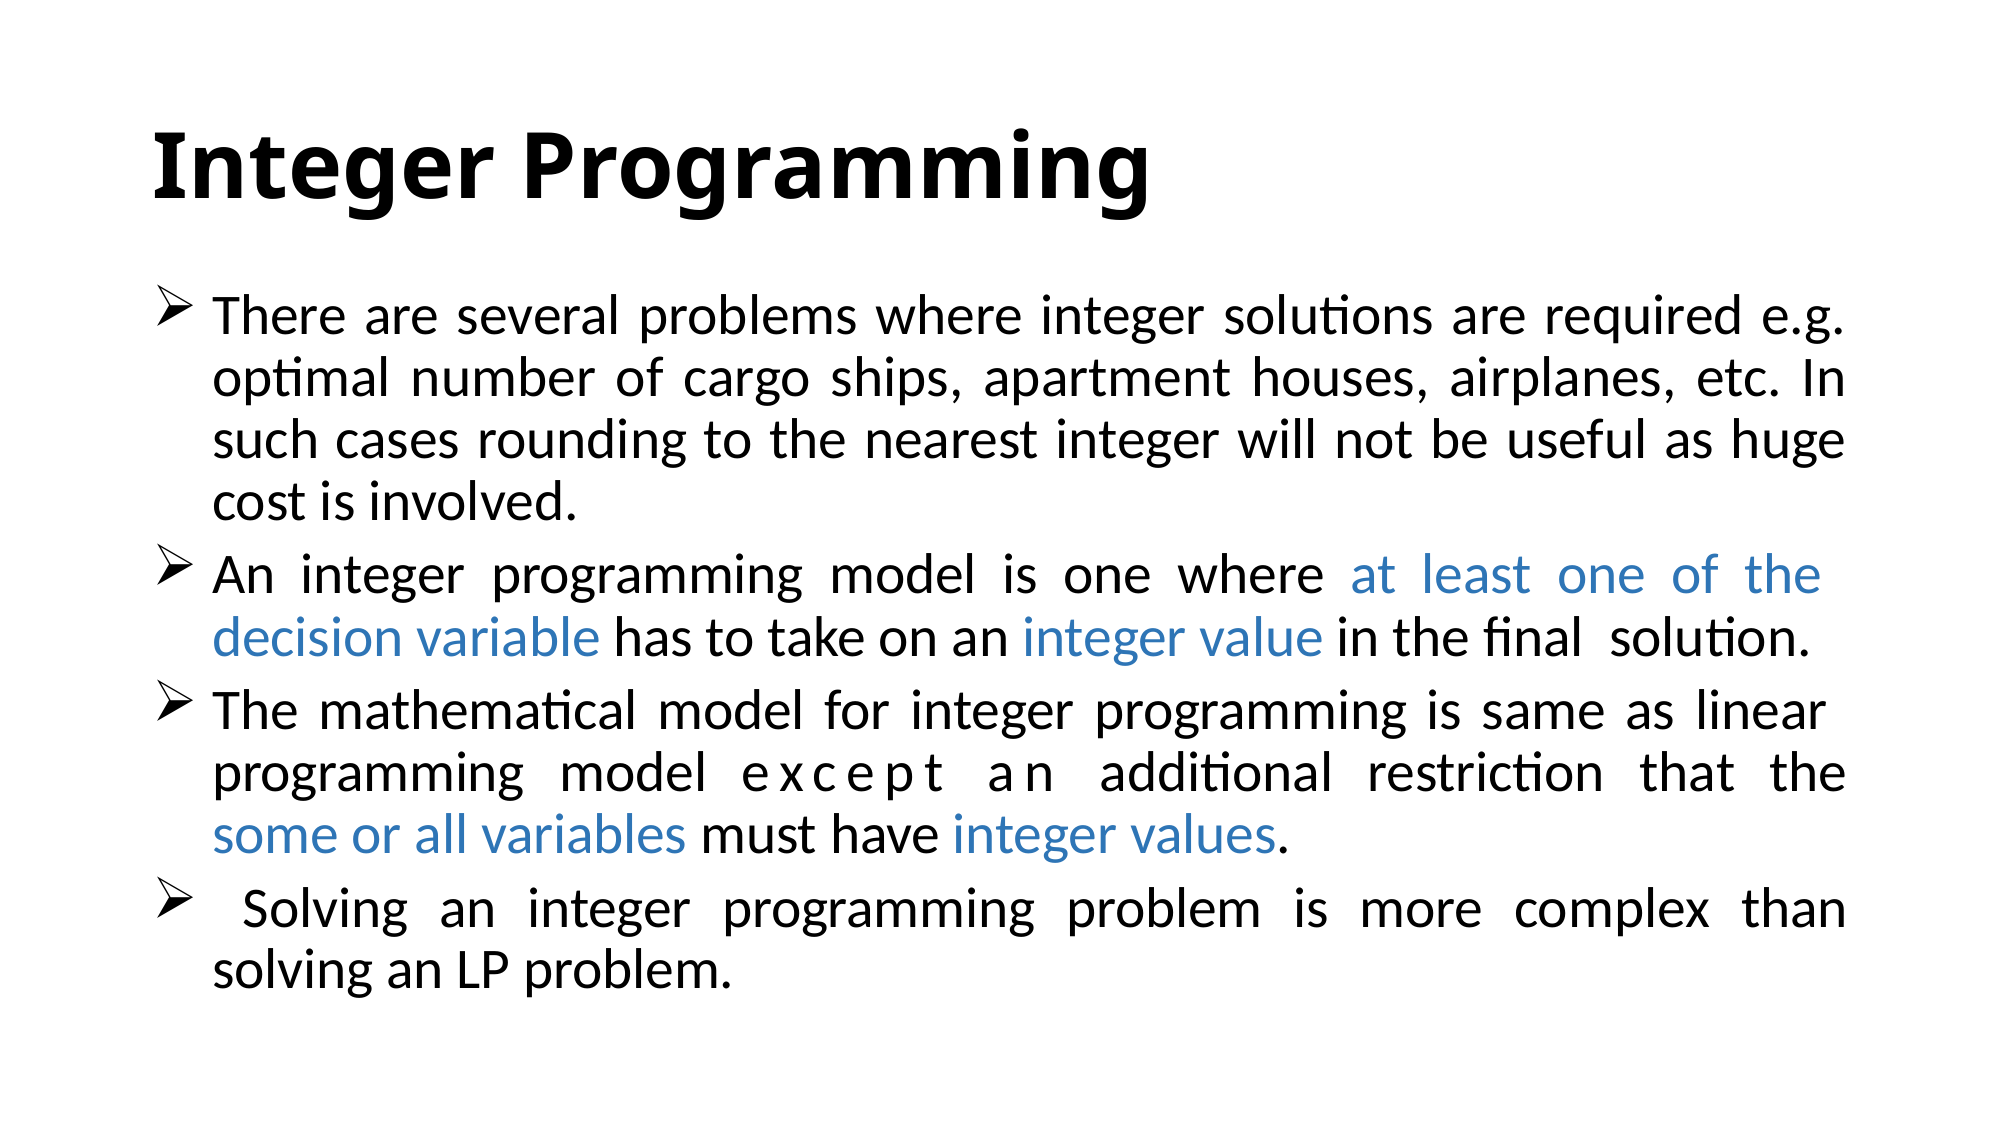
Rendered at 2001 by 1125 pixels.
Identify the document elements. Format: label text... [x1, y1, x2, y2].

list There are several problems where integer solutions are required e.g. optimal number of cargo ships, apartment houses, airplanes, etc. In such cases rounding to the nearest integer will not be useful as huge cost is involved. An integer programming model is one where at least one of the decision variable has to take on an integer value in the final solution. The mathematical model for integer programming is same as linear programming model except an additional restriction that the some or all variables must have integer values. Solving an integer programming problem is more complex than solving an LP problem. [137, 277, 1863, 1014]
title Integer Programming [137, 59, 1863, 277]
